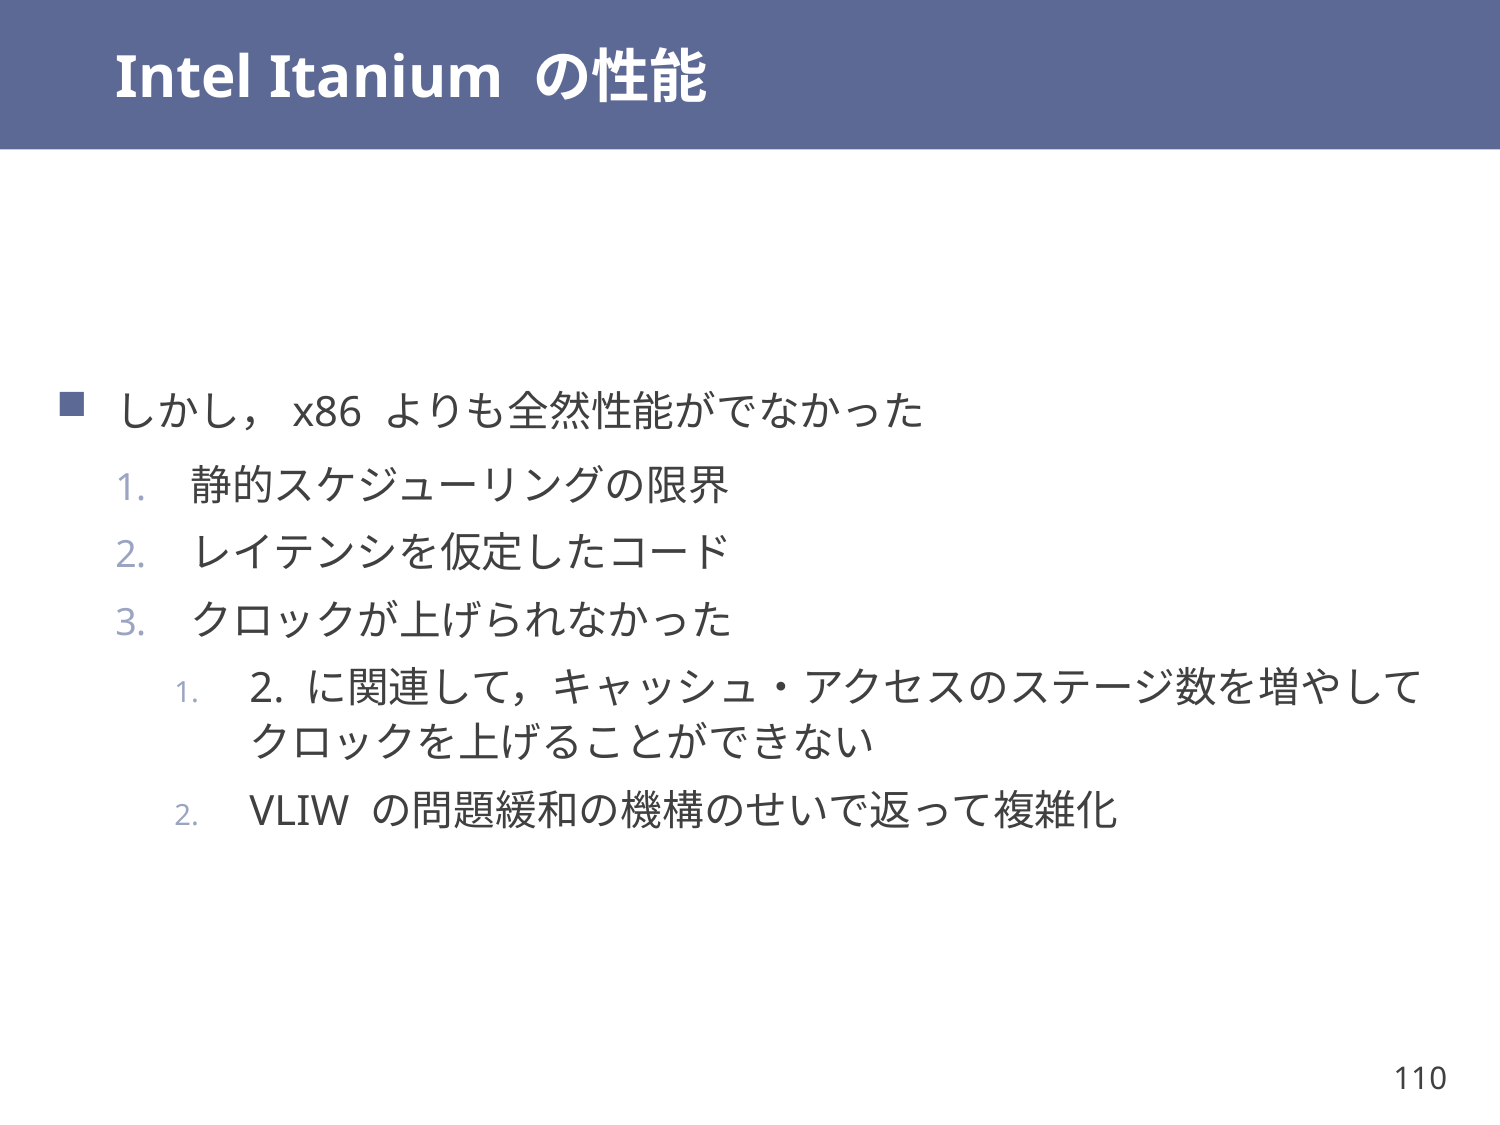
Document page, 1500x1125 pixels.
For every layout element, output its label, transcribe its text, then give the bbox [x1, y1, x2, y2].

list しかし，x86 よりも全然性能がでなかった 静的スケジューリングの限界 レイテンシを仮定したコード クロックが上げられなかった 2. に関連して，キャッシュ・アクセスのステージ数を増やして クロックを上げることができない VLIW の問題緩和の機構のせいで返って複雑化 [41, 178, 1459, 1036]
title Intel Itanium の性能 [100, 0, 1500, 150]
